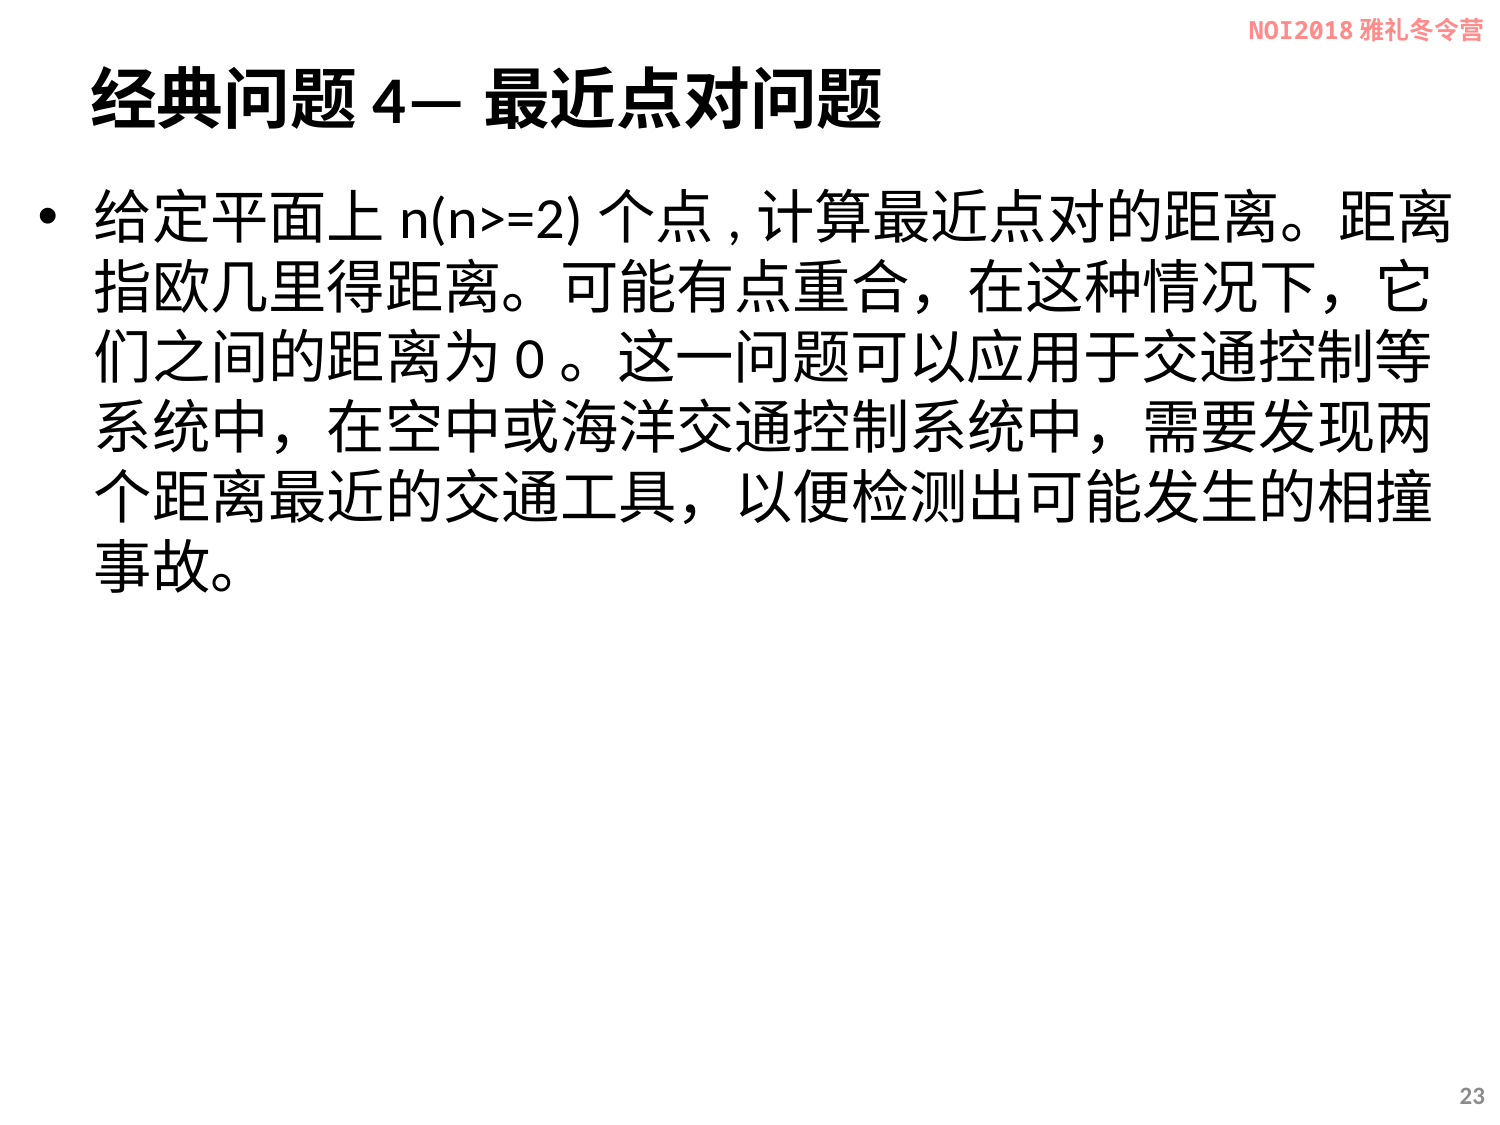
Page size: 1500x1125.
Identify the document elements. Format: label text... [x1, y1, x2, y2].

title 经典问题4—最近点对问题 [75, 45, 1425, 150]
list 给定平面上n(n>=2)个点,计算最近点对的距离。距离指欧几里得距离。可能有点重合，在这种情况下，它们之间的距离为0。这一问题可以应用于交通控制等系统中，在空中或海洋交通控制系统中，需要发现两个距离最近的交通工具，以便检测出可能发生的相撞事故。 [22, 173, 1481, 1089]
footer NOI2018雅礼冬令营 [1025, 0, 1500, 60]
slide_number 23 [1149, 1065, 1500, 1125]
